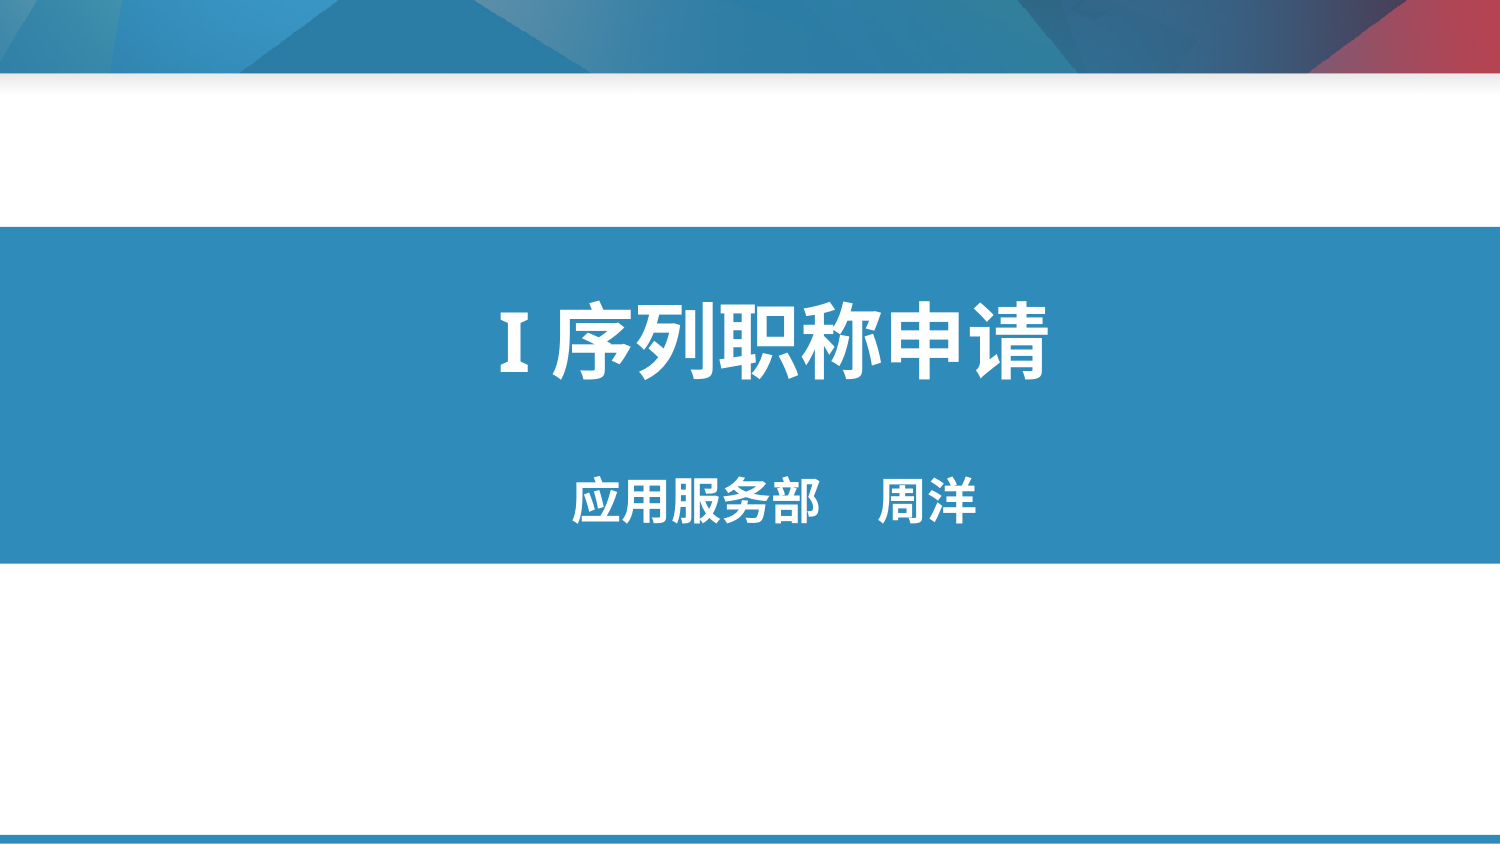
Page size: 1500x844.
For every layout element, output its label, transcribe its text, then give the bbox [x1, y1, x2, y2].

text_box I序列职称申请 应用服务部 周洋 [76, 256, 1473, 564]
text_box [0, 225, 1500, 566]
picture [0, 0, 1500, 106]
